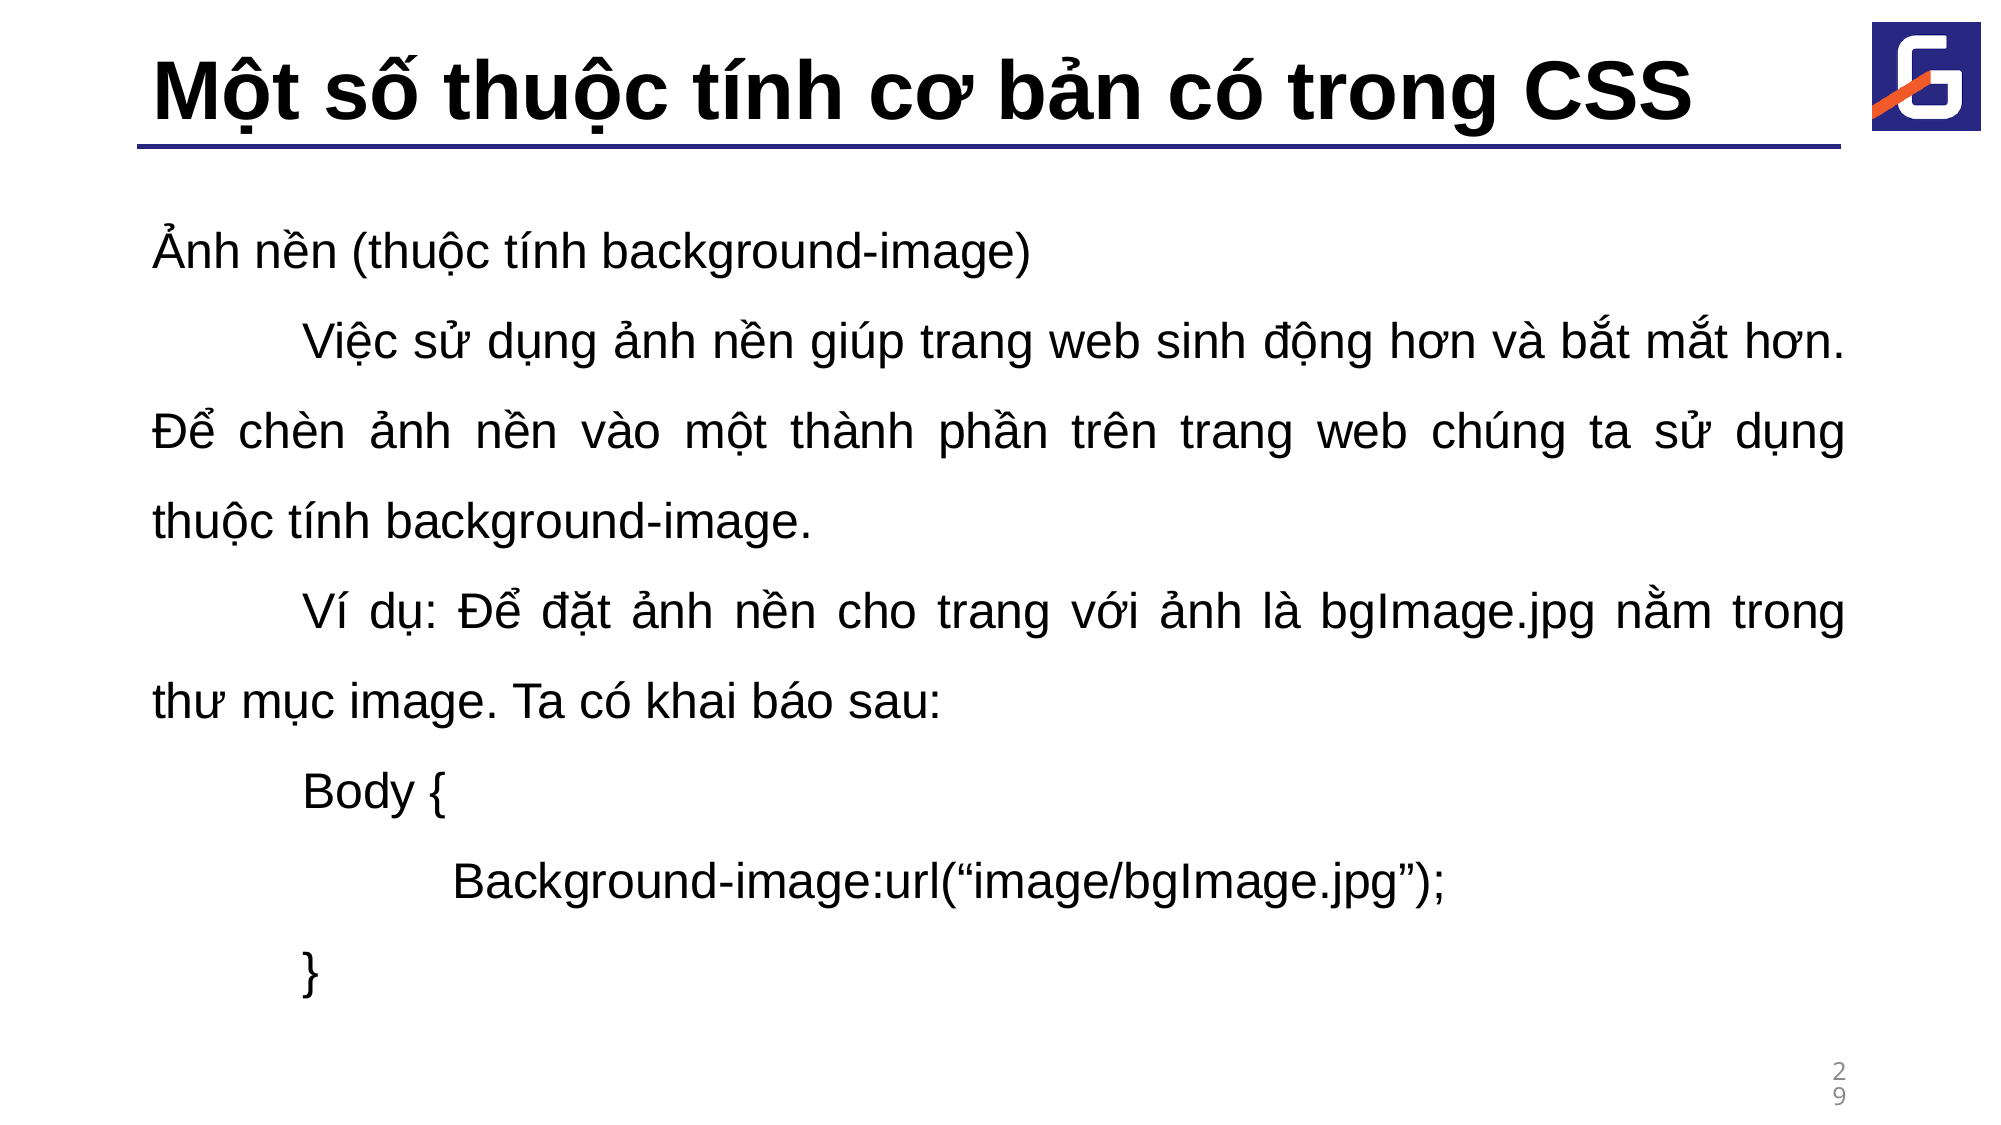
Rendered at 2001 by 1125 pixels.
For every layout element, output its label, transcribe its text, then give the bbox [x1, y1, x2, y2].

text_box Ảnh nền (thuộc tính background-image) Việc sử dụng ảnh nền giúp trang web sinh động hơn và bắt mắt hơn. Để chèn ảnh nền vào một thành phần trên trang web chúng ta sử dụng thuộc tính background-image. Ví dụ: Để đặt ảnh nền cho trang với ảnh là bgImage.jpg nằm trong thư mục image. Ta có khai báo sau: Body { Background-image:url(“image/bgImage.jpg”); } [137, 181, 1863, 1006]
slide_number 29 [1817, 1050, 1863, 1095]
title Một số thuộc tính cơ bản có trong CSS [137, 26, 1863, 160]
picture [1872, 22, 1981, 131]
